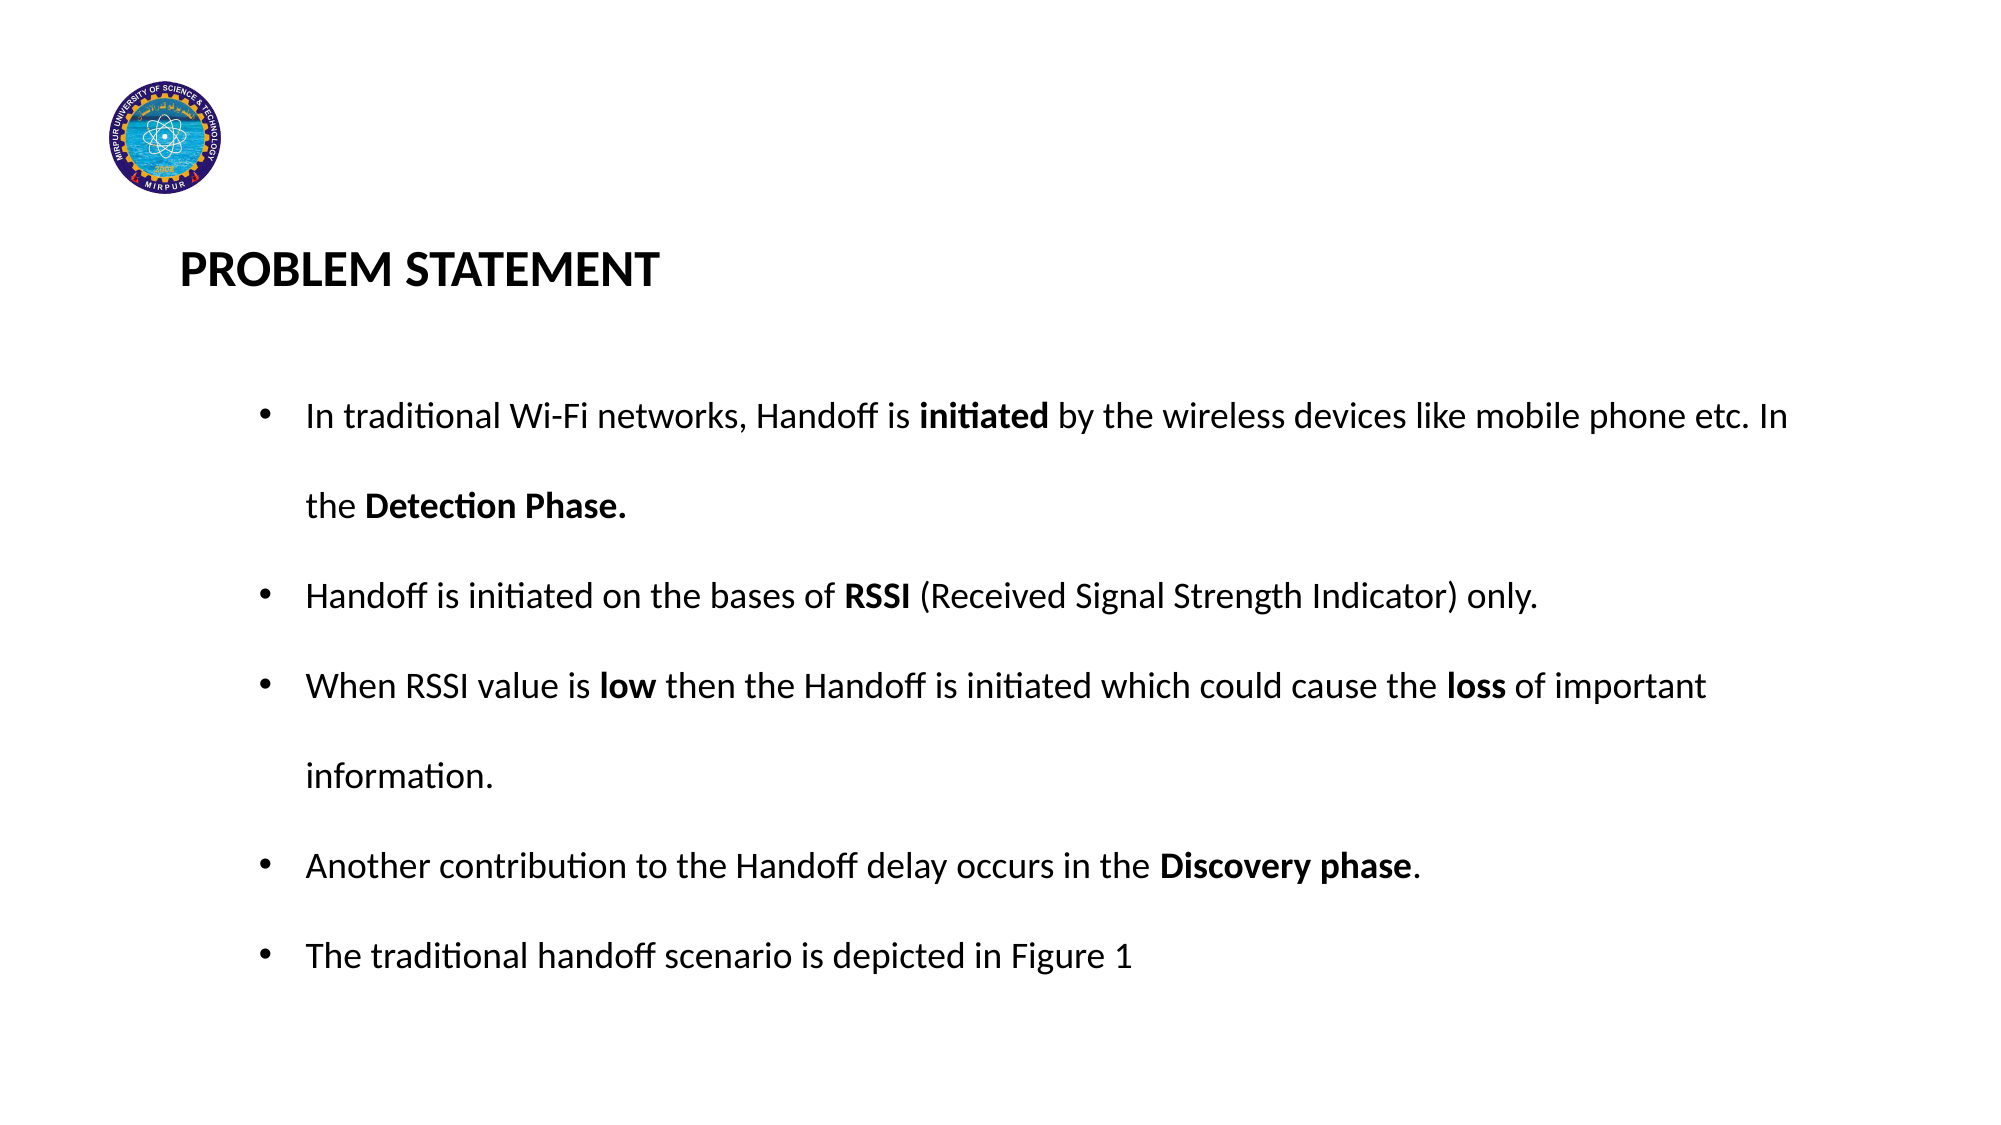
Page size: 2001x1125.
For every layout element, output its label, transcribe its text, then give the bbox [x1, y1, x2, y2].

text_box PROBLEM STATEMENT [165, 226, 867, 304]
picture [108, 81, 221, 194]
text_box In traditional Wi-Fi networks, Handoff is initiated by the wireless devices like mobile phone etc. In the Detection Phase. Handoff is initiated on the bases of RSSI (Received Signal Strength Indicator) only. When RSSI value is low then the Handoff is initiated which could cause the loss of important information. Another contribution to the Handoff delay occurs in the Discovery phase. The traditional handoff scenario is depicted in Figure 1 [243, 338, 1854, 1073]
